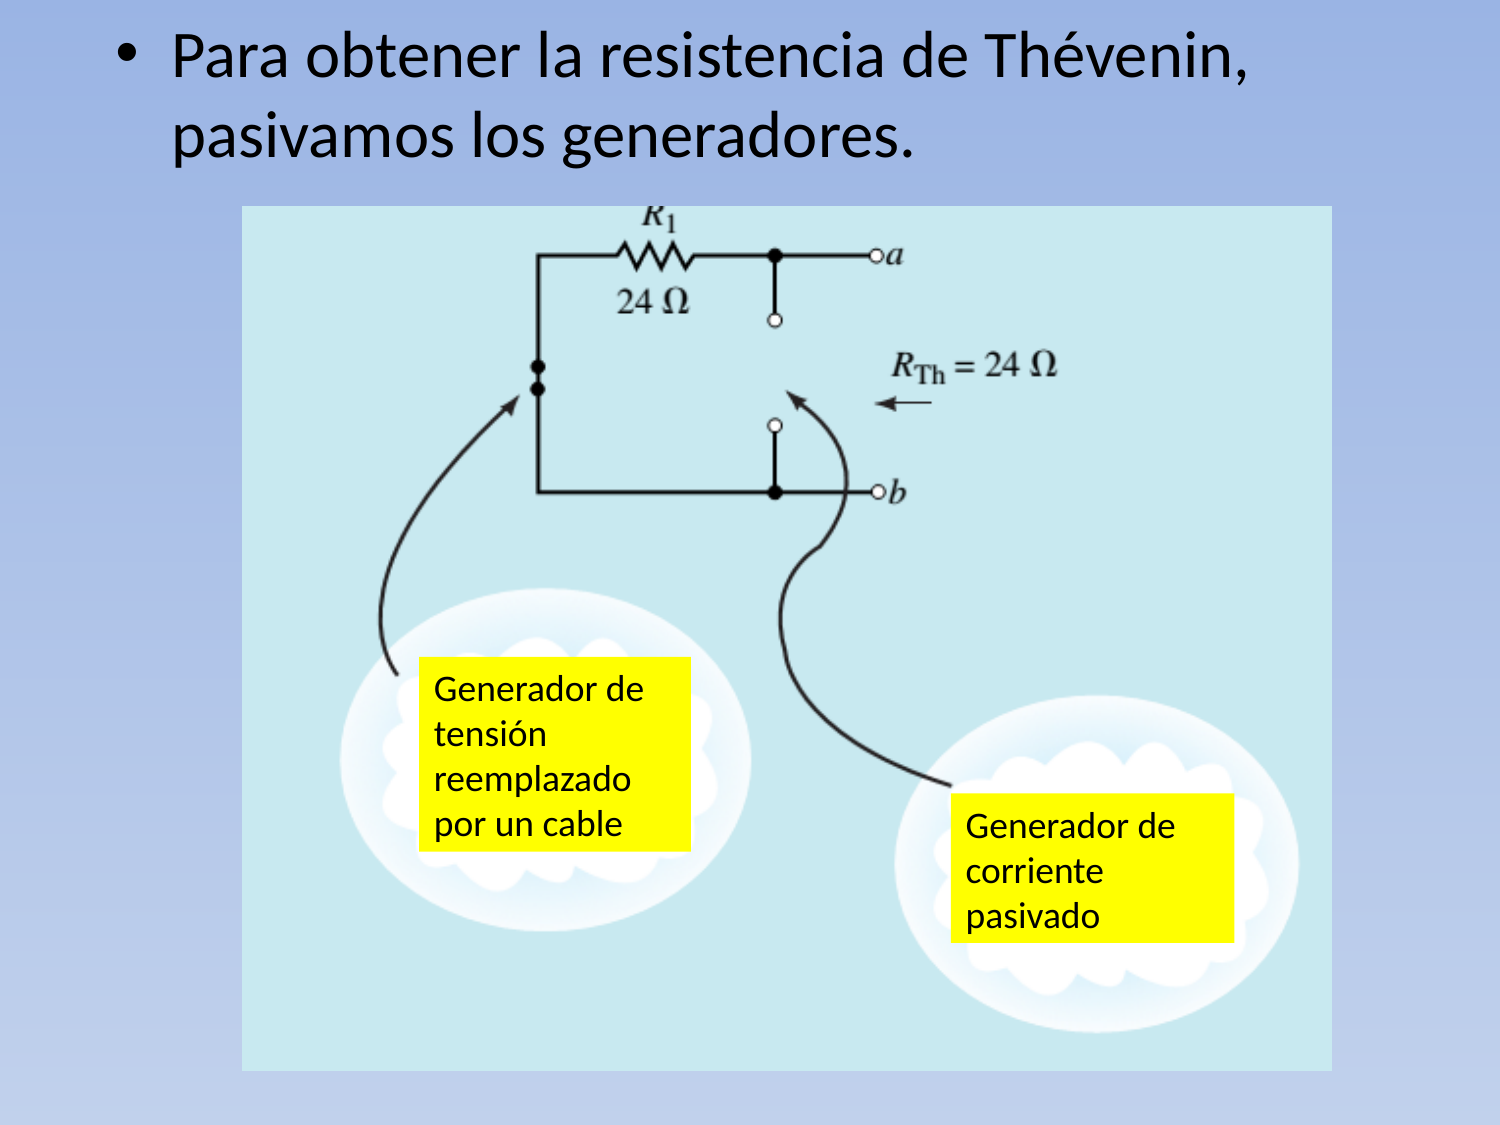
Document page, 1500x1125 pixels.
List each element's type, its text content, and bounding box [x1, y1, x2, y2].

list Para obtener la resistencia de Thévenin, pasivamos los generadores. [100, 3, 1451, 244]
picture [241, 206, 1332, 1071]
